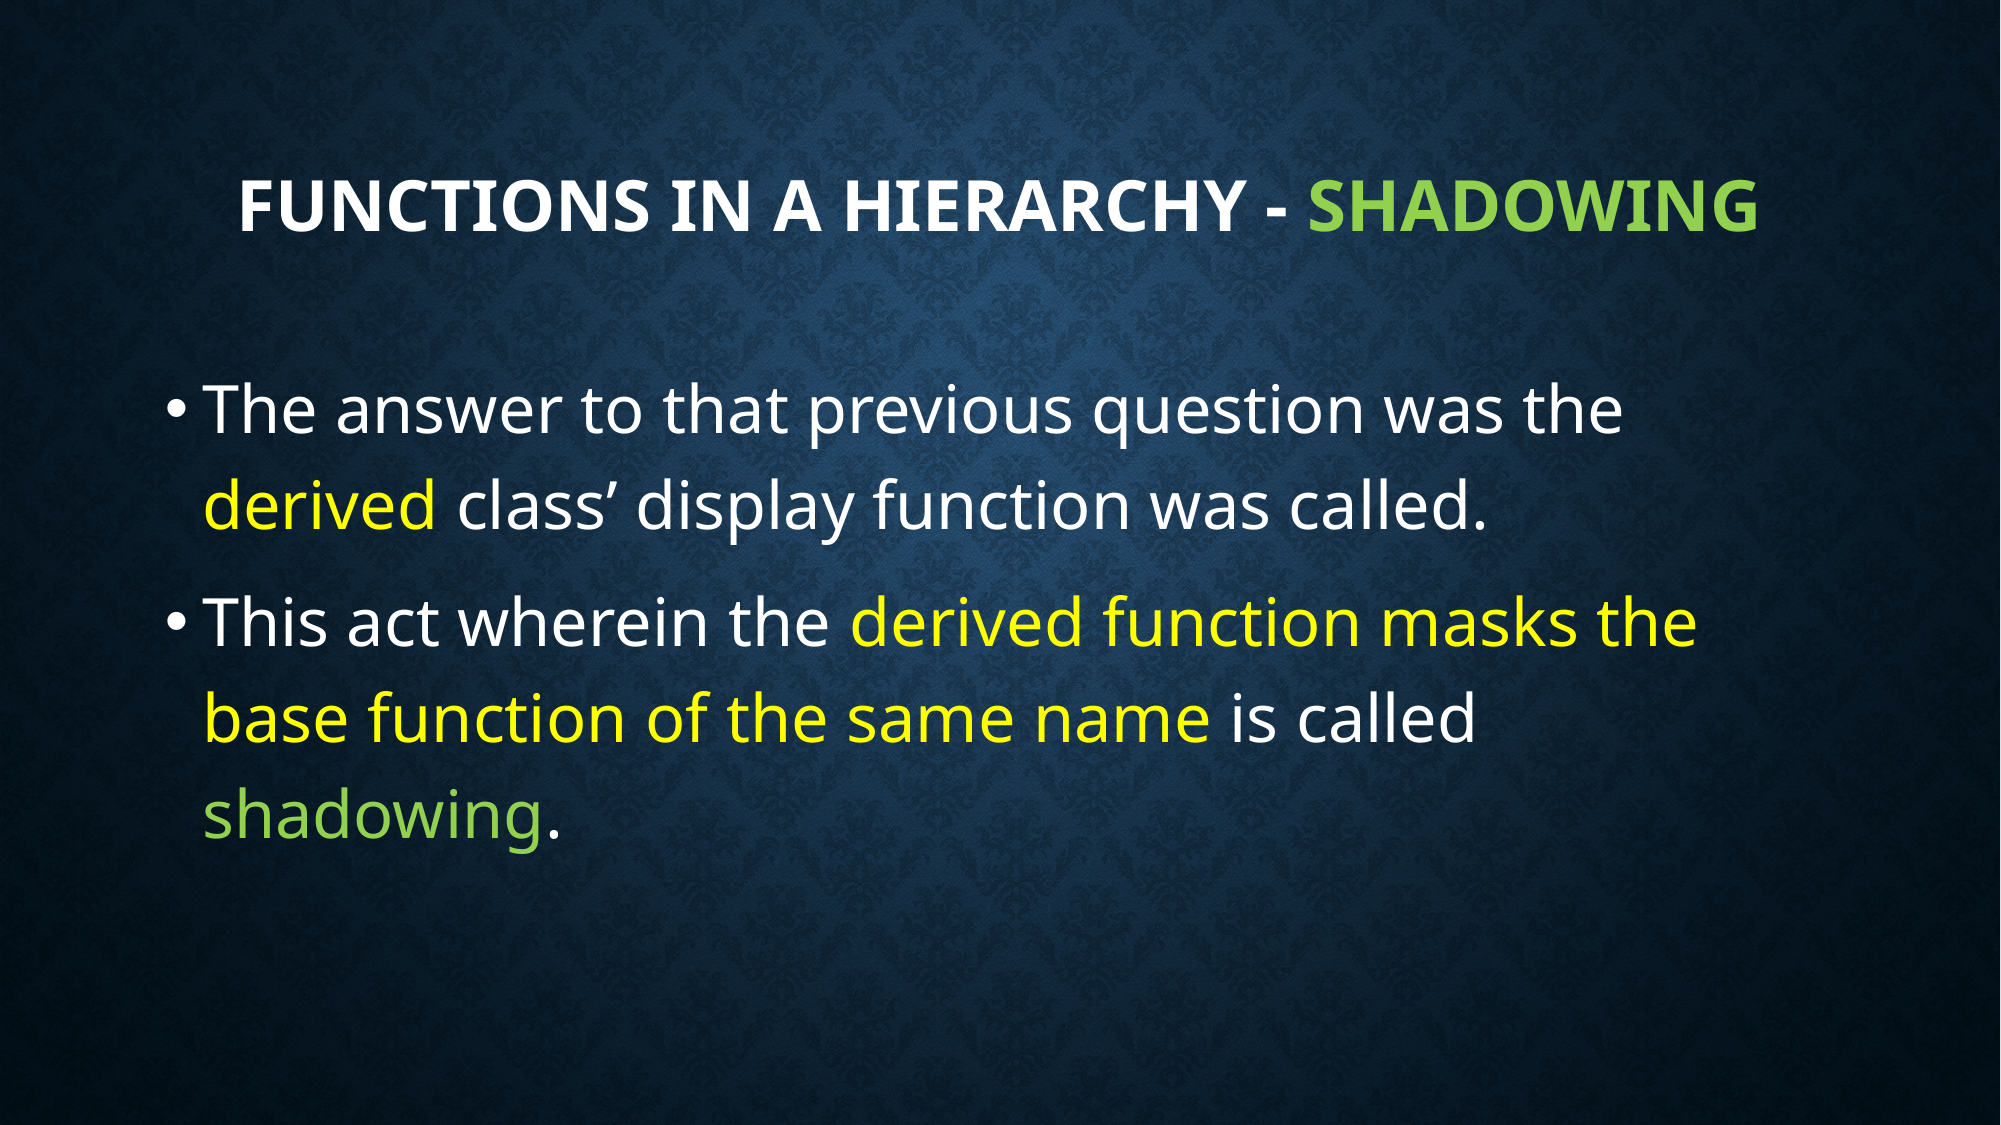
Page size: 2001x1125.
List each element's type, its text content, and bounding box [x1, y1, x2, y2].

title Functions in a Hierarchy - Shadowing [149, 99, 1849, 318]
list The answer to that previous question was the derived class’ display function was called. This act wherein the derived function masks the base function of the same name is called shadowing. [149, 343, 1849, 950]
